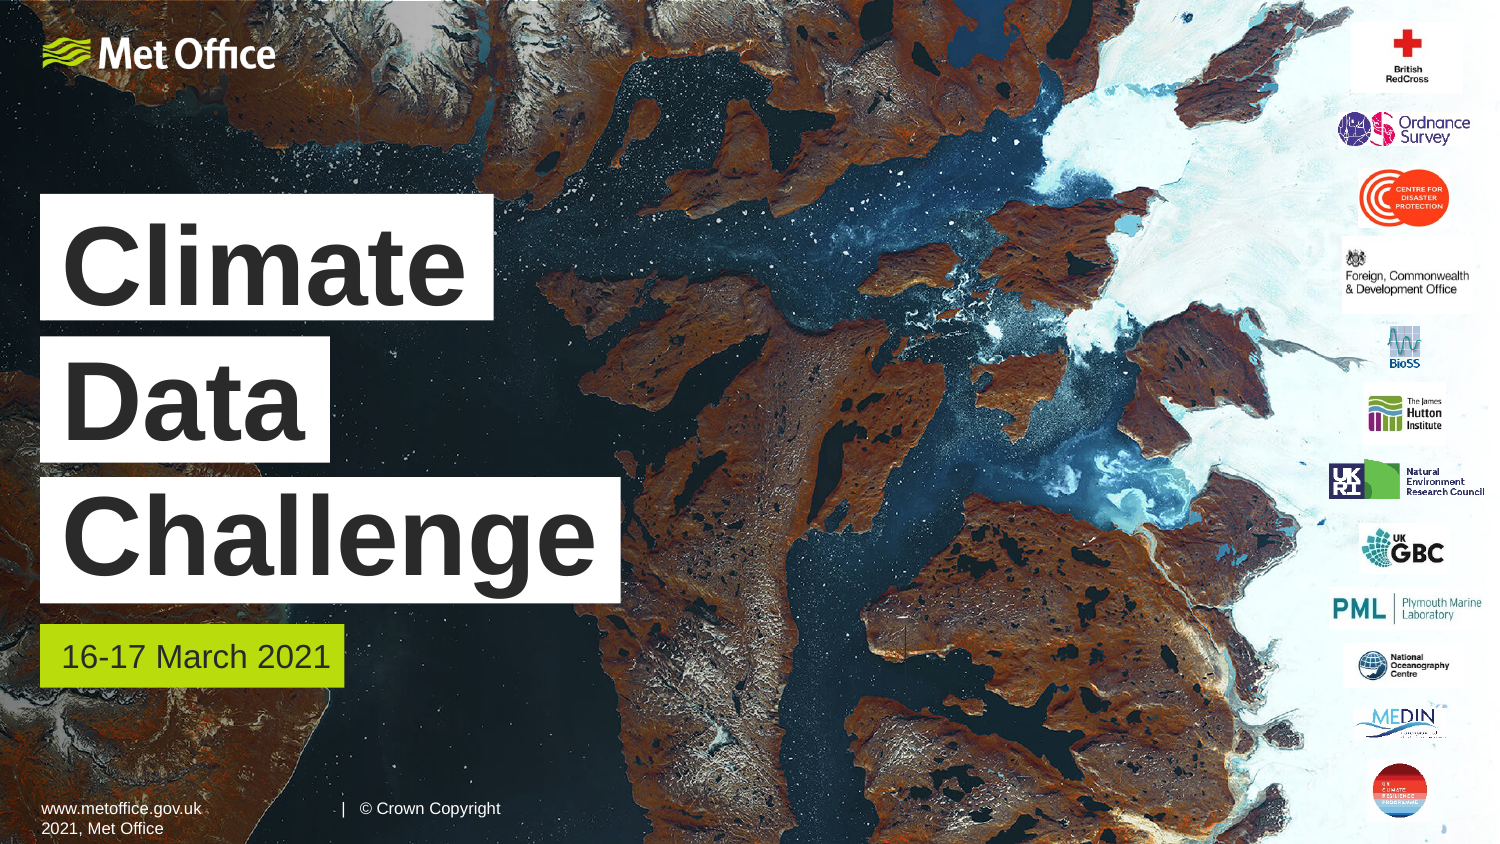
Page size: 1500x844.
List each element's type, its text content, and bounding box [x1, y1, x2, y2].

text_box [38, 622, 346, 690]
text_box 16-17 March 2021 [50, 629, 345, 682]
title Climate Data Challenge [50, 187, 1198, 609]
text_box [38, 334, 50, 465]
text_box [38, 475, 50, 606]
text_box www.metoffice.gov.uk | © Crown Copyright 2021, Met Office [26, 790, 550, 822]
picture [0, 0, 1500, 844]
text_box [38, 192, 50, 322]
